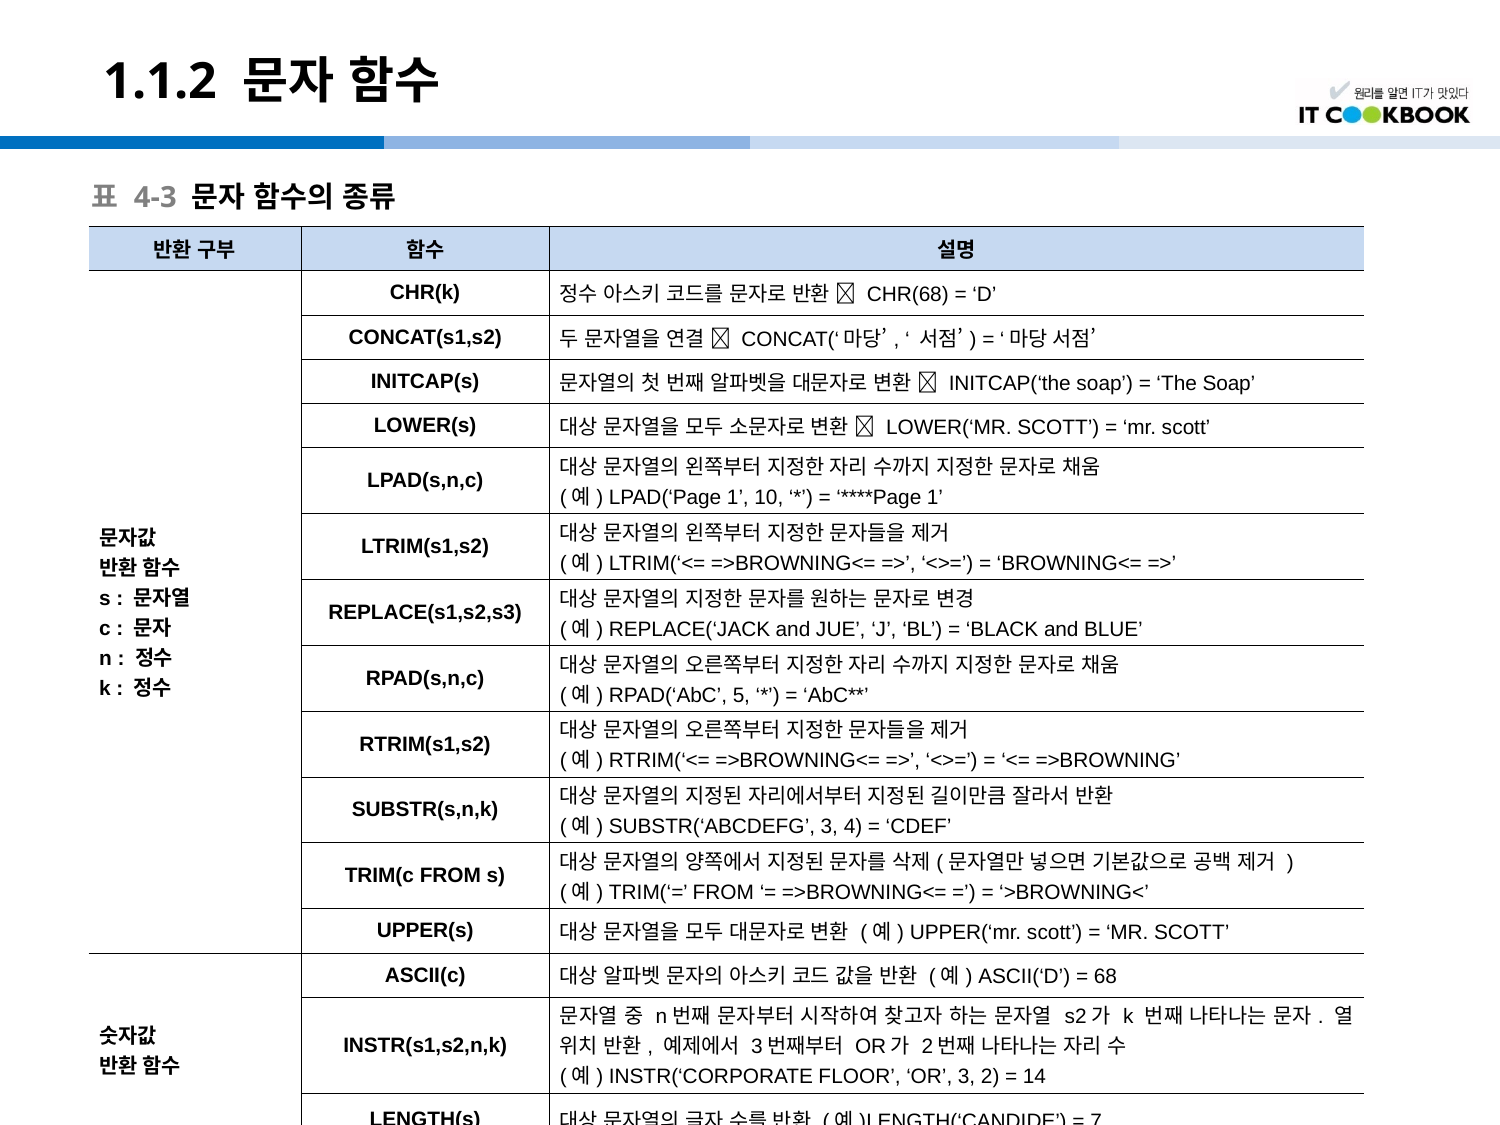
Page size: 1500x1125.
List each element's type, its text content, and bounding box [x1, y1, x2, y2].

table_cell REPLACE(s1,s2,s3) [302, 580, 549, 645]
table_cell 대상 문자열을 모두 대문자로 변환 (예) UPPER(‘mr. scott’) = ‘MR. SCOTT’ [550, 909, 1364, 953]
table_cell 대상 문자열의 오른쪽부터 지정한 문자들을 제거 (예) RTRIM(‘<= =>BROWNING<= =>’, ‘<>=’) = ‘<= =>BROWNING’ [550, 712, 1364, 777]
table_cell 대상 문자열의 글자 수를 반환 (예)LENGTH(‘CANDIDE’) = 7 [550, 1094, 1364, 1125]
table_cell INITCAP(s) [302, 360, 549, 403]
table_cell 대상 알파벳 문자의 아스키 코드 값을 반환 (예) ASCII(‘D’) = 68 [550, 954, 1364, 997]
table_cell RTRIM(s1,s2) [302, 712, 549, 777]
table_cell UPPER(s) [302, 909, 549, 953]
table_cell 대상 문자열의 지정된 자리에서부터 지정된 길이만큼 잘라서 반환 (예) SUBSTR(‘ABCDEFG’, 3, 4) = ‘CDEF’ [550, 778, 1364, 842]
table_header 반환 구부 [89, 227, 301, 270]
table_cell 대상 문자열의 지정한 문자를 원하는 문자로 변경 (예) REPLACE(‘JACK and JUE’, ‘J’, ‘BL’) = ‘BLACK and BLUE’ [550, 580, 1364, 645]
title 1.1.2 문자 함수 [88, 32, 1330, 124]
table_cell CHR(k) [302, 271, 549, 315]
table_cell CONCAT(s1,s2) [302, 316, 549, 359]
table_cell INSTR(s1,s2,n,k) [302, 998, 549, 1093]
table_cell 대상 문자열의 오른쪽부터 지정한 자리 수까지 지정한 문자로 채움 (예) RPAD(‘AbC’, 5, ‘*’) = ‘AbC**’ [550, 646, 1364, 711]
table_cell 두 문자열을 연결  CONCAT(‘마당’, ‘ 서점’) = ‘마당 서점’ [550, 316, 1364, 359]
table_cell 숫자값 반환 함수 [89, 954, 301, 1125]
picture [1295, 78, 1473, 125]
table_cell TRIM(c FROM s) [302, 843, 549, 908]
table_cell RPAD(s,n,c) [302, 646, 549, 711]
table_cell 문자값 반환 함수 s : 문자열 c : 문자 n : 정수 k : 정수 [89, 271, 301, 953]
table_cell SUBSTR(s,n,k) [302, 778, 549, 842]
table_cell 대상 문자열을 모두 소문자로 변환  LOWER(‘MR. SCOTT’) = ‘mr. scott’ [550, 404, 1364, 447]
table_cell 문자열의 첫 번째 알파벳을 대문자로 변환  INITCAP(‘the soap’) = ‘The Soap’ [550, 360, 1364, 403]
table_cell LPAD(s,n,c) [302, 448, 549, 513]
table_cell LENGTH(s) [302, 1094, 549, 1125]
table_cell 문자열 중 n번째 문자부터 시작하여 찾고자 하는 문자열 s2가 k 번째 나타나는 문자. 열 위치 반환, 예제에서 3번째부터 OR가 2번째 나타나는 자리 수 (예) INSTR(‘CORPORATE FLOOR’, ‘OR’, 3, 2) = 14 [550, 998, 1364, 1093]
table_cell 대상 문자열의 양쪽에서 지정된 문자를 삭제(문자열만 넣으면 기본값으로 공백 제거 ) (예) TRIM(‘=’ FROM ‘= =>BROWNING<= =’) = ‘>BROWNING<’ [550, 843, 1364, 908]
table_header 함수 [302, 227, 549, 270]
text_box 표 4-3 문자 함수의 종류 [76, 172, 390, 220]
table_cell 정수 아스키 코드를 문자로 반환  CHR(68) = ‘D’ [550, 271, 1364, 315]
table_cell 대상 문자열의 왼쪽부터 지정한 문자들을 제거 (예) LTRIM(‘<= =>BROWNING<= =>’, ‘<>=’) = ‘BROWNING<= =>’ [550, 514, 1364, 579]
table_header 설명 [550, 227, 1364, 270]
table_cell LOWER(s) [302, 404, 549, 447]
table_cell 대상 문자열의 왼쪽부터 지정한 자리 수까지 지정한 문자로 채움 (예) LPAD(‘Page 1’, 10, ‘*’) = ‘****Page 1’ [550, 448, 1364, 513]
table_cell ASCII(c) [302, 954, 549, 997]
table_cell LTRIM(s1,s2) [302, 514, 549, 579]
